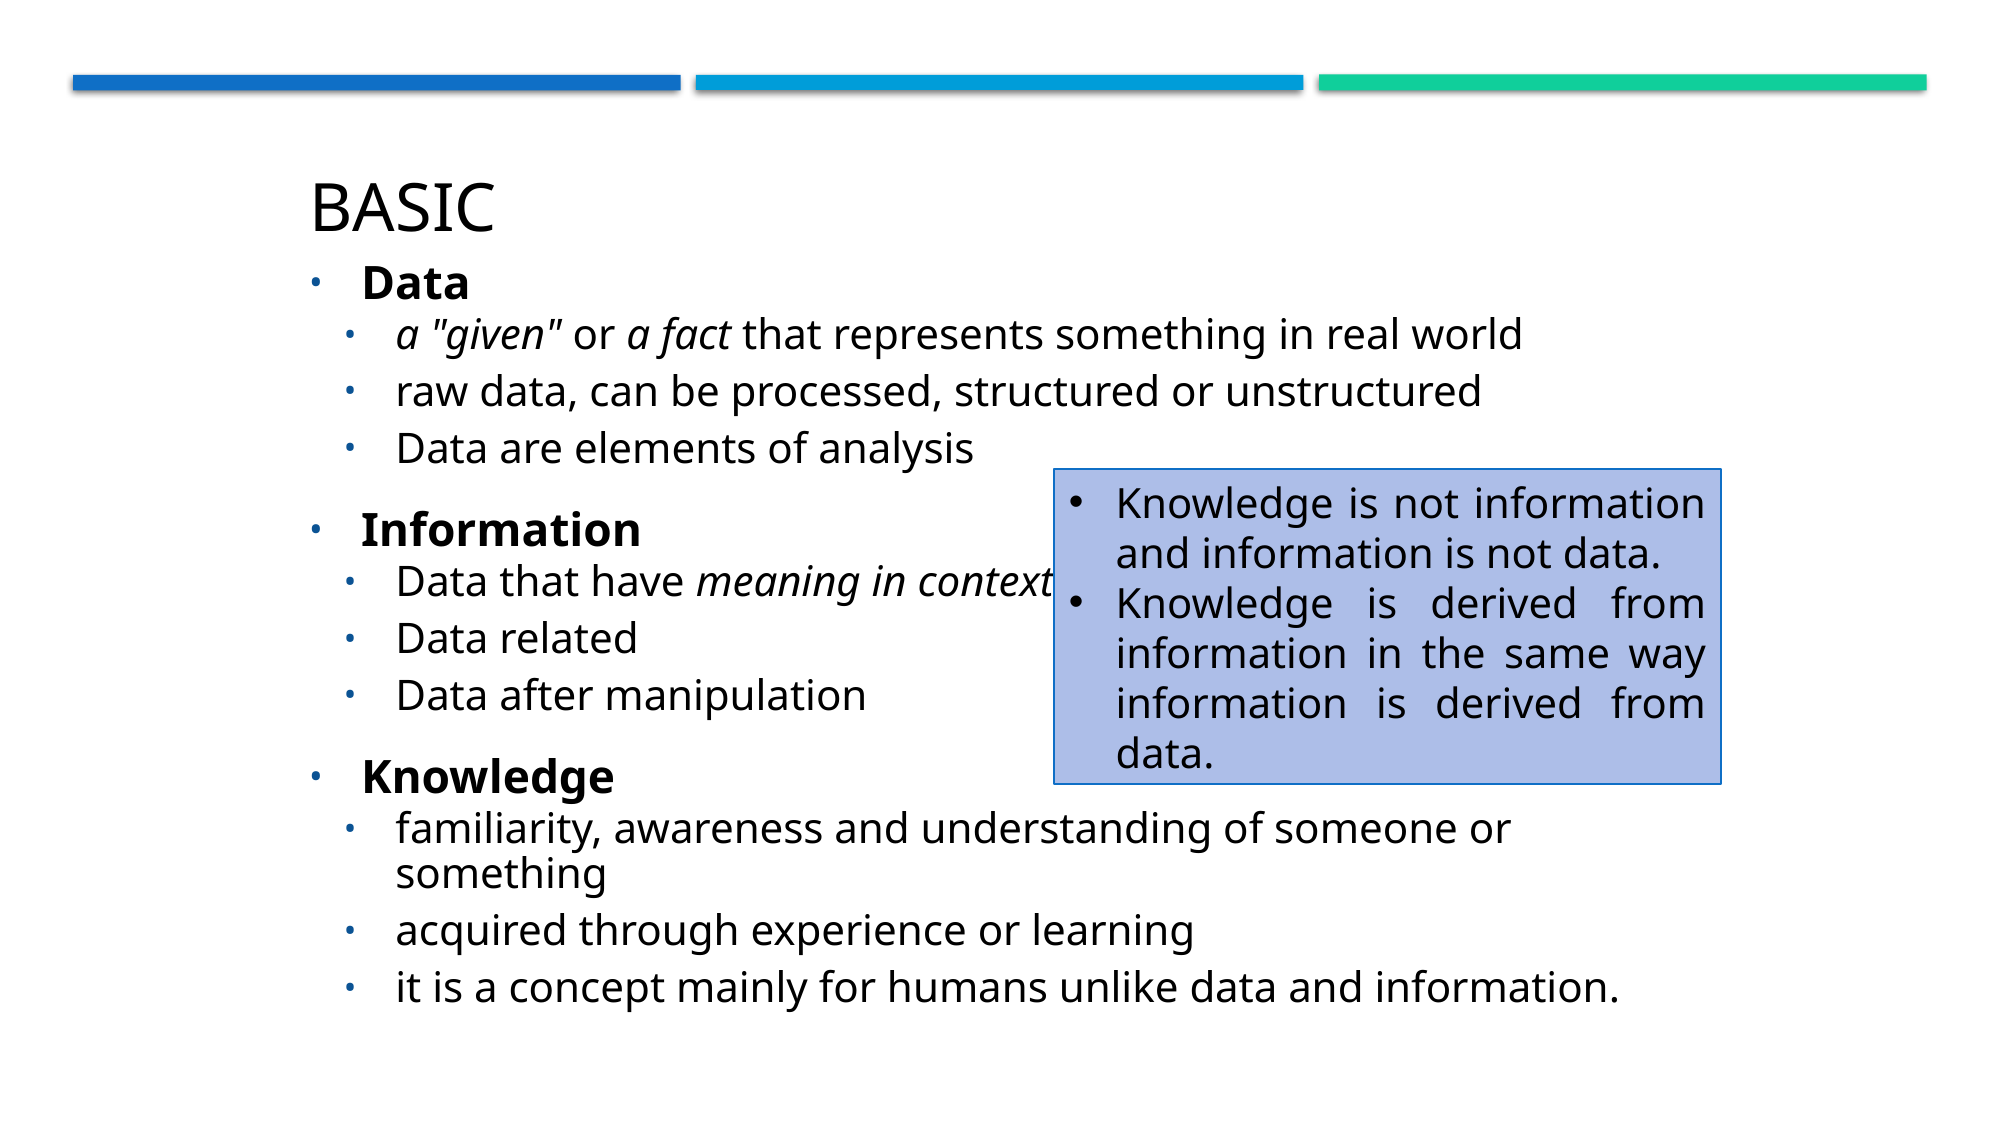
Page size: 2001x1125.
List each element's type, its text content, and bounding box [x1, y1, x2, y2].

text_box Data a "given" or a fact that represents something in real world raw data, can be processed, structured or unstructured Data are elements of analysis Information Data that have meaning in context Data related Data after manipulation Knowledge familiarity, awareness and understanding of someone or something acquired through experience or learning it is a concept mainly for humans unlike data and information. [294, 252, 1674, 1022]
text_box Knowledge is not information and information is not data. Knowledge is derived from information in the same way information is derived from data. [1054, 469, 1721, 784]
title Basic [294, 73, 1531, 252]
